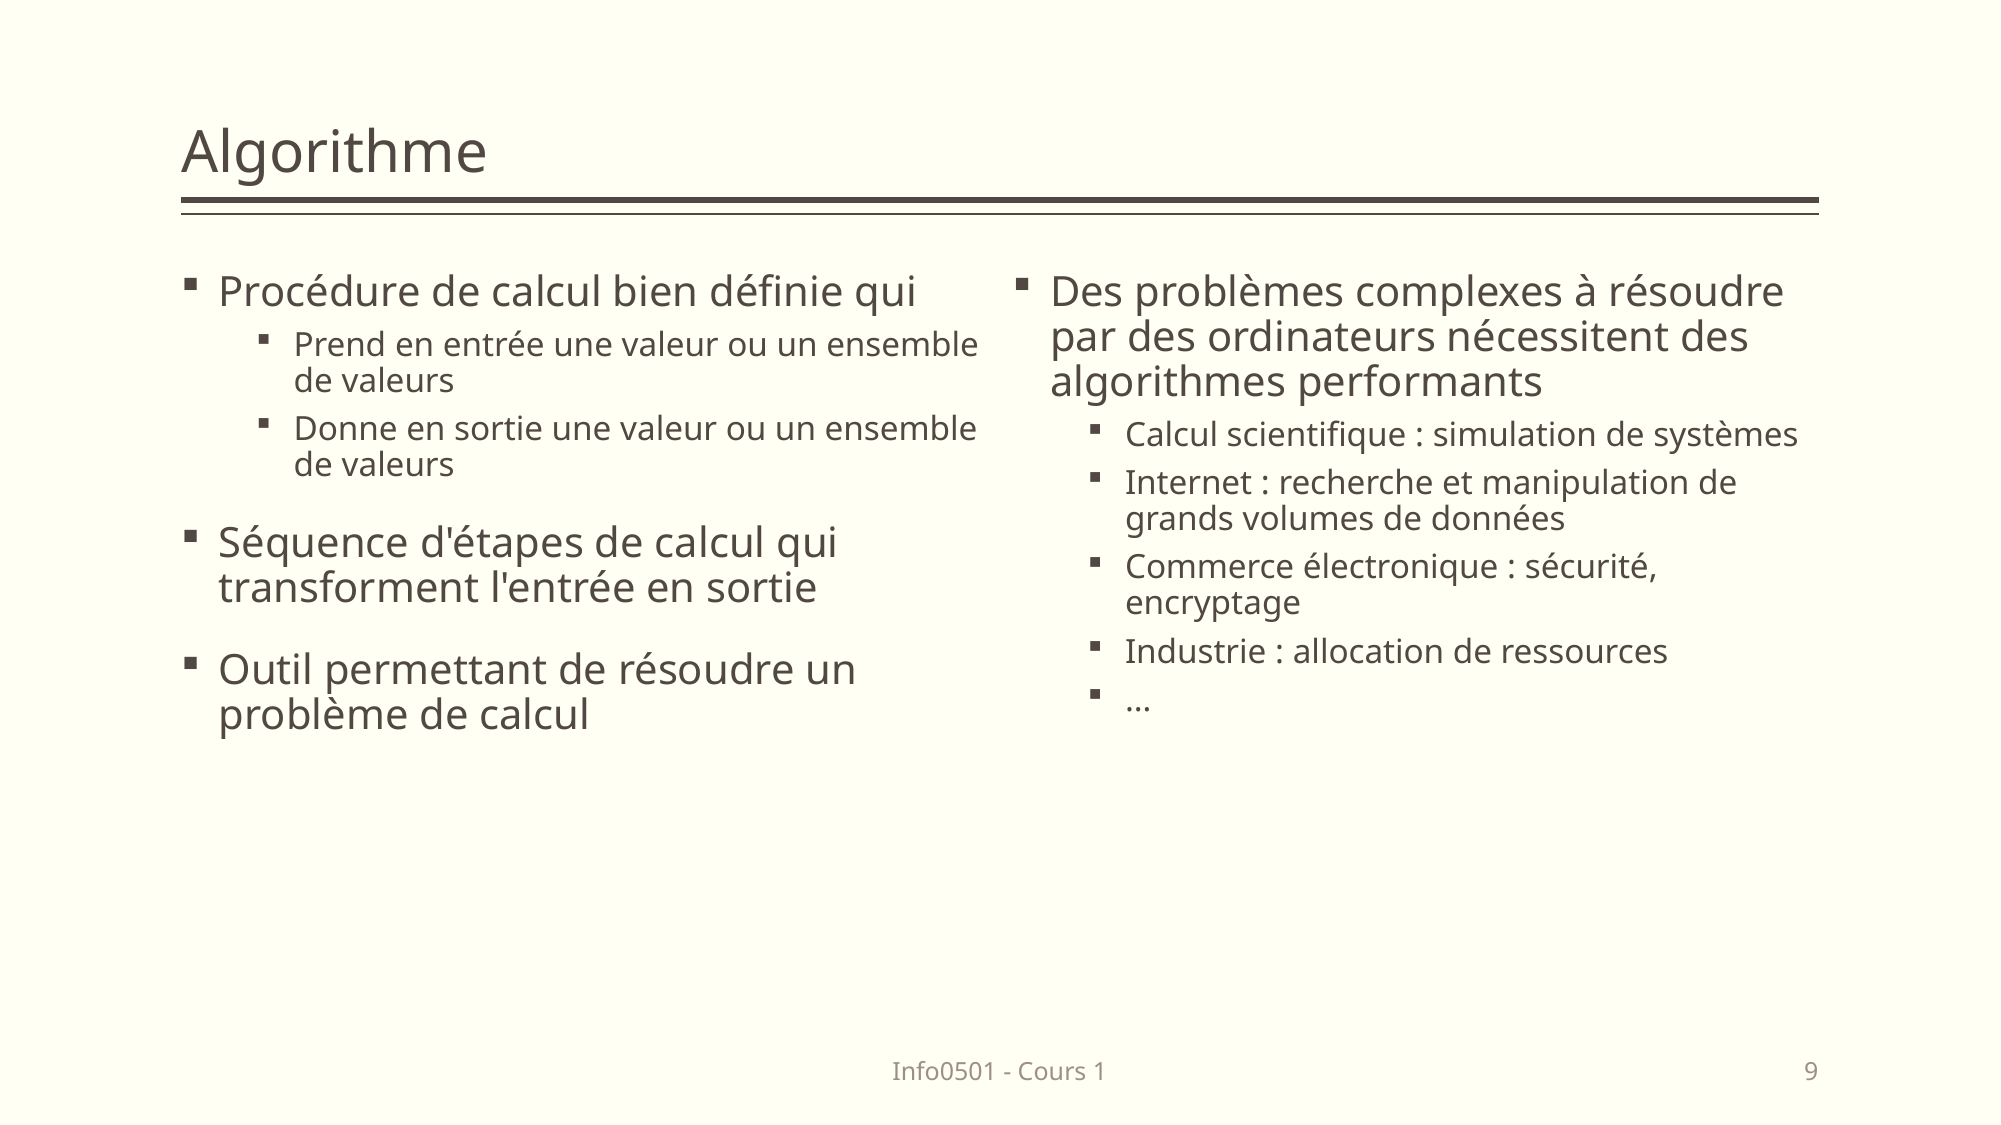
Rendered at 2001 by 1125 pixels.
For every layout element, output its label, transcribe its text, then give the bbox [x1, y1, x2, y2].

list Procédure de calcul bien définie qui Prend en entrée une valeur ou un ensemble de valeurs Donne en sortie une valeur ou un ensemble de valeurs Séquence d'étapes de calcul qui transforment l'entrée en sortie Outil permettant de résoudre un problème de calcul [181, 262, 988, 1013]
slide_number 9 [1518, 1042, 1819, 1103]
footer Info0501 - Cours 1 [481, 1042, 1518, 1103]
list Des problèmes complexes à résoudre par des ordinateurs nécessitent des algorithmes performants Calcul scientifique : simulation de systèmes Internet : recherche et manipulation de grands volumes de données Commerce électronique : sécurité, encryptage Industrie : allocation de ressources … [1012, 262, 1819, 1013]
title Algorithme [181, 12, 1819, 193]
